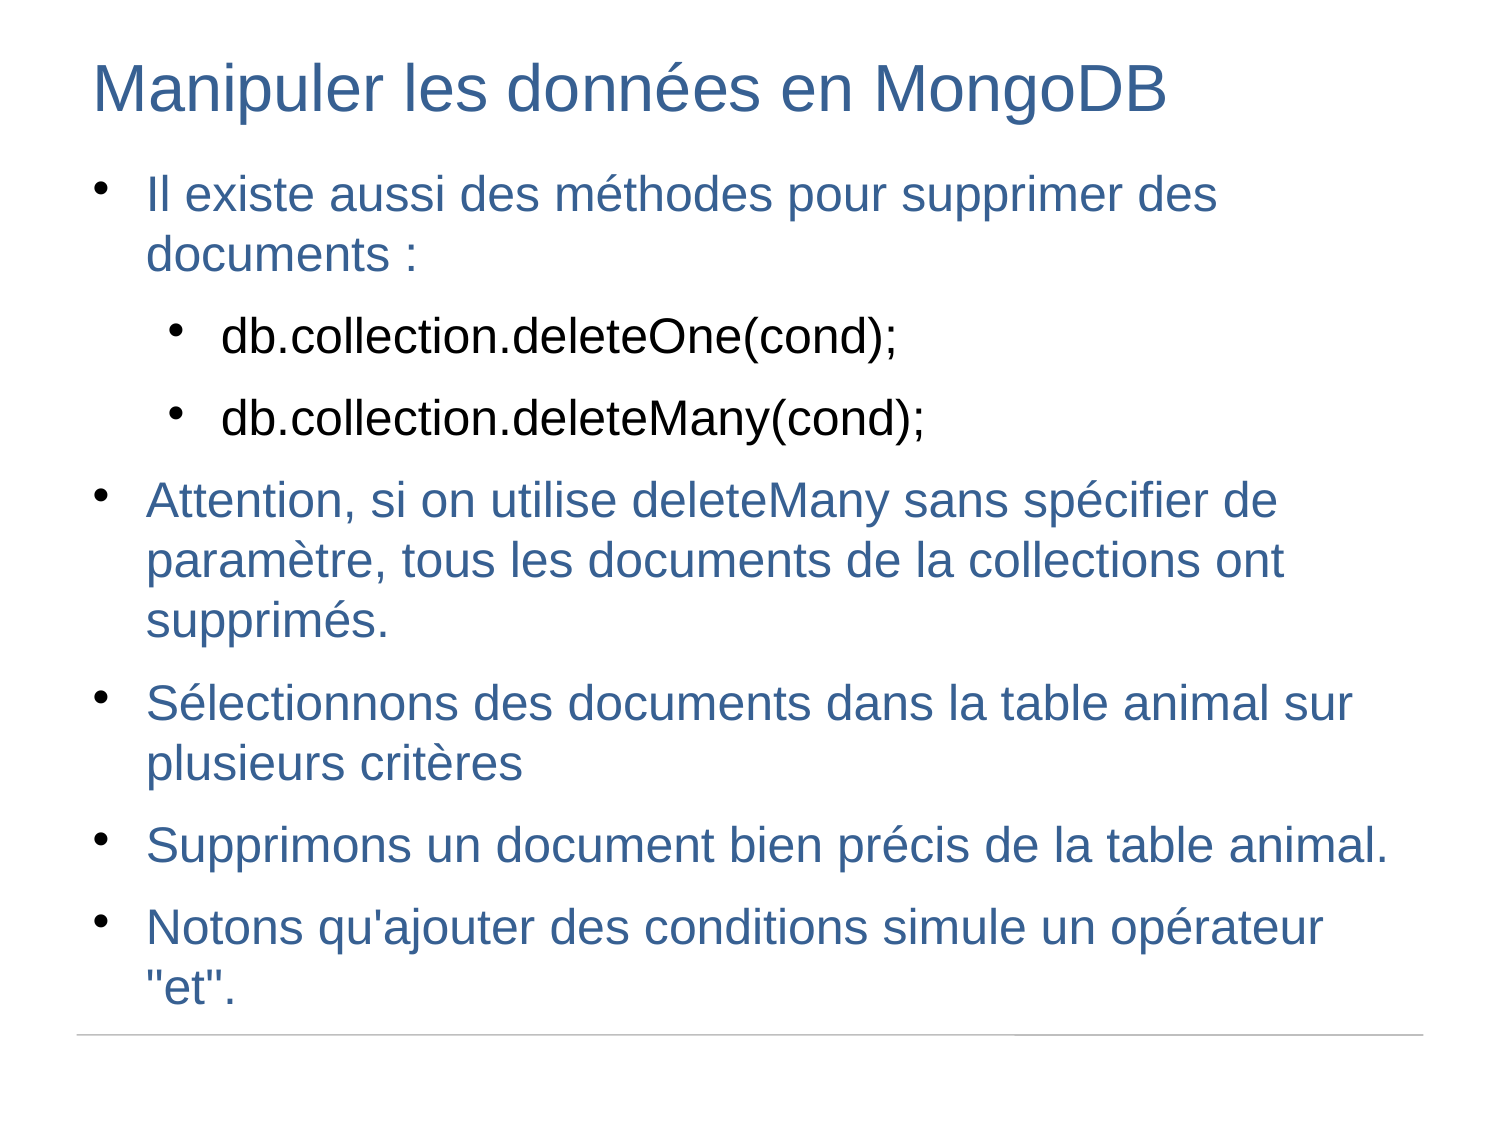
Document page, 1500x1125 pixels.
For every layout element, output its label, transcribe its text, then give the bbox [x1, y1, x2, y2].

text_box Il existe aussi des méthodes pour supprimer des documents : db.collection.deleteOne(cond); db.collection.deleteMany(cond); Attention, si on utilise deleteMany sans spécifier de paramètre, tous les documents de la collections ont supprimés. Sélectionnons des documents dans la table animal sur plusieurs critères Supprimons un document bien précis de la table animal. Notons qu'ajouter des conditions simule un opérateur "et". [75, 161, 1425, 1005]
text_box Manipuler les données en MongoDB [75, 45, 1425, 161]
